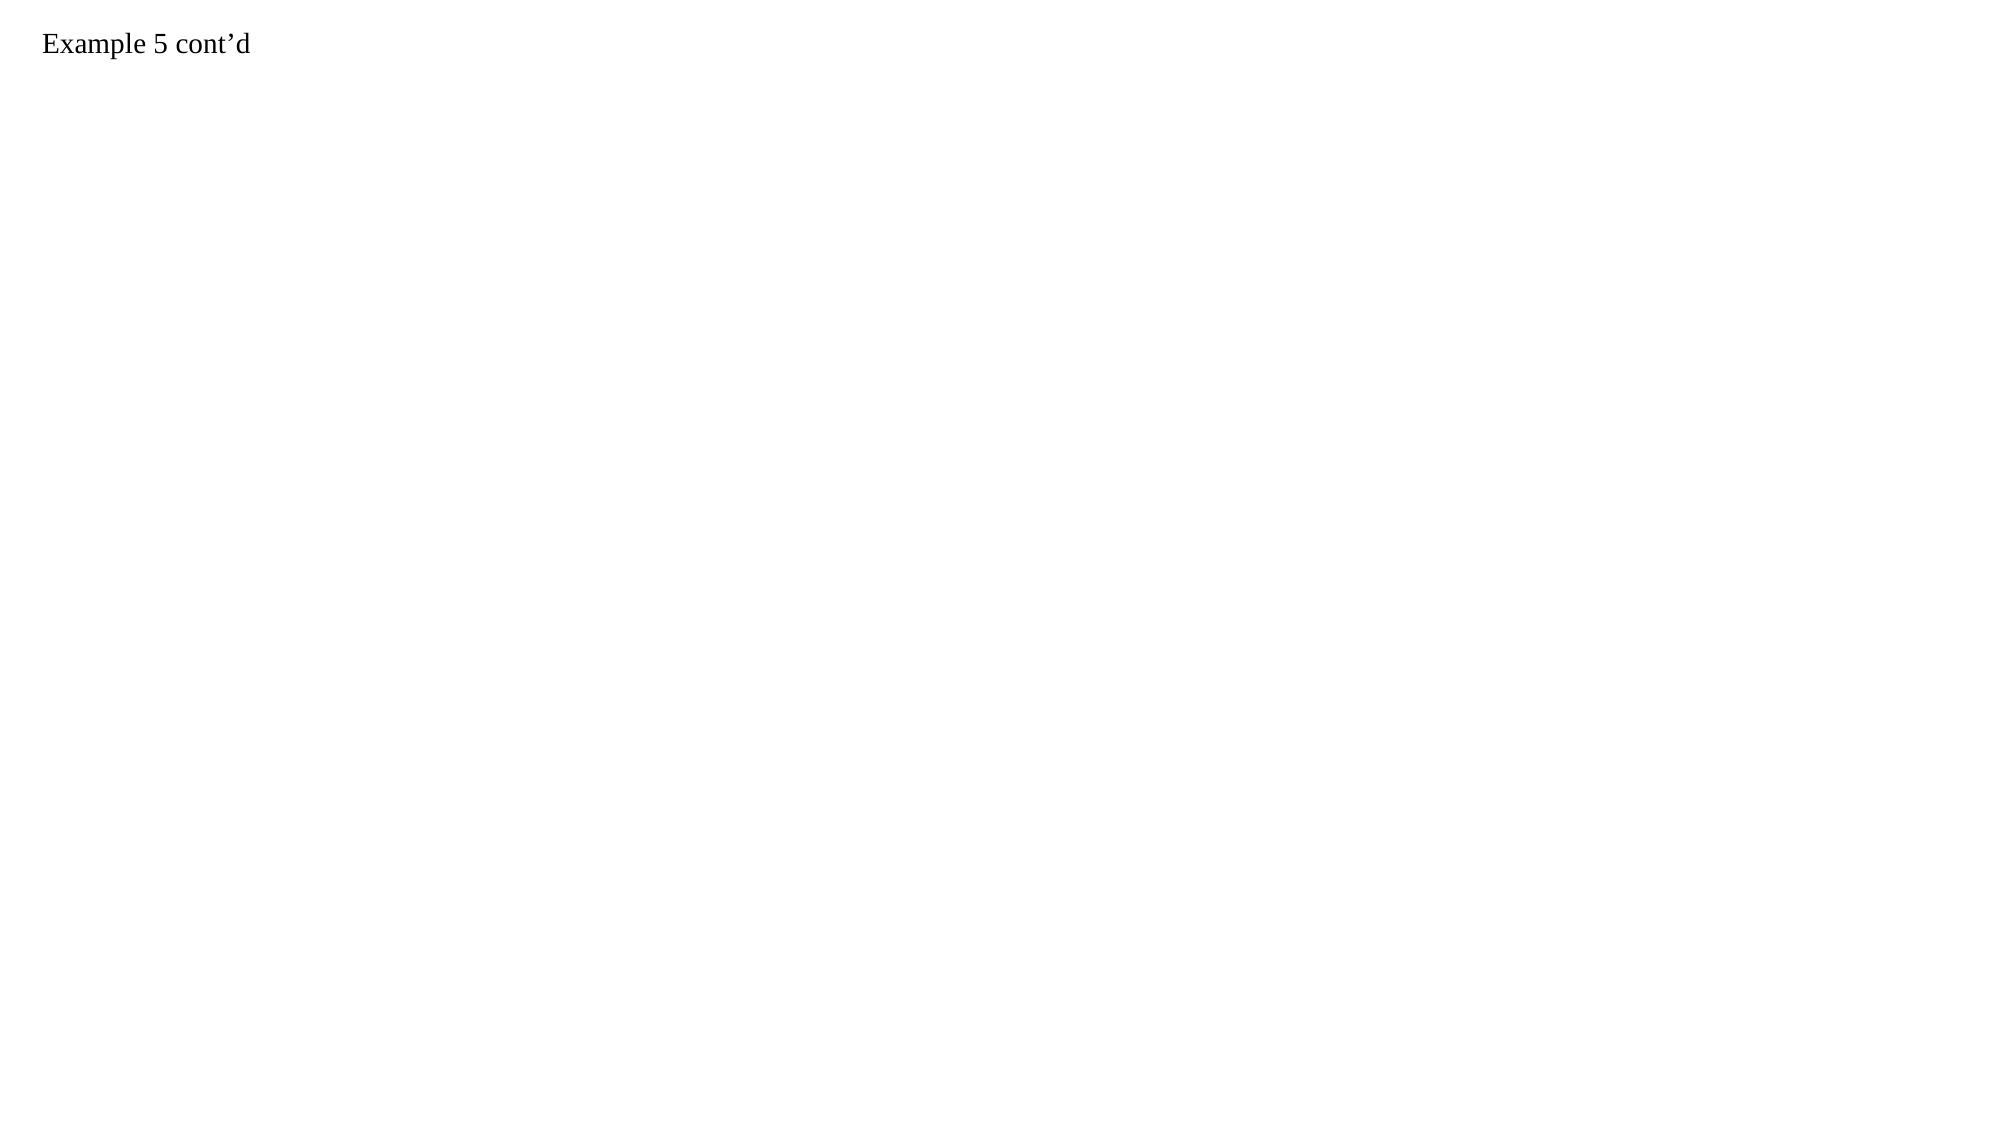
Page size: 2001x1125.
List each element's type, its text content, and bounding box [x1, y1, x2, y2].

list Example 5 cont’d [26, 21, 1863, 1062]
